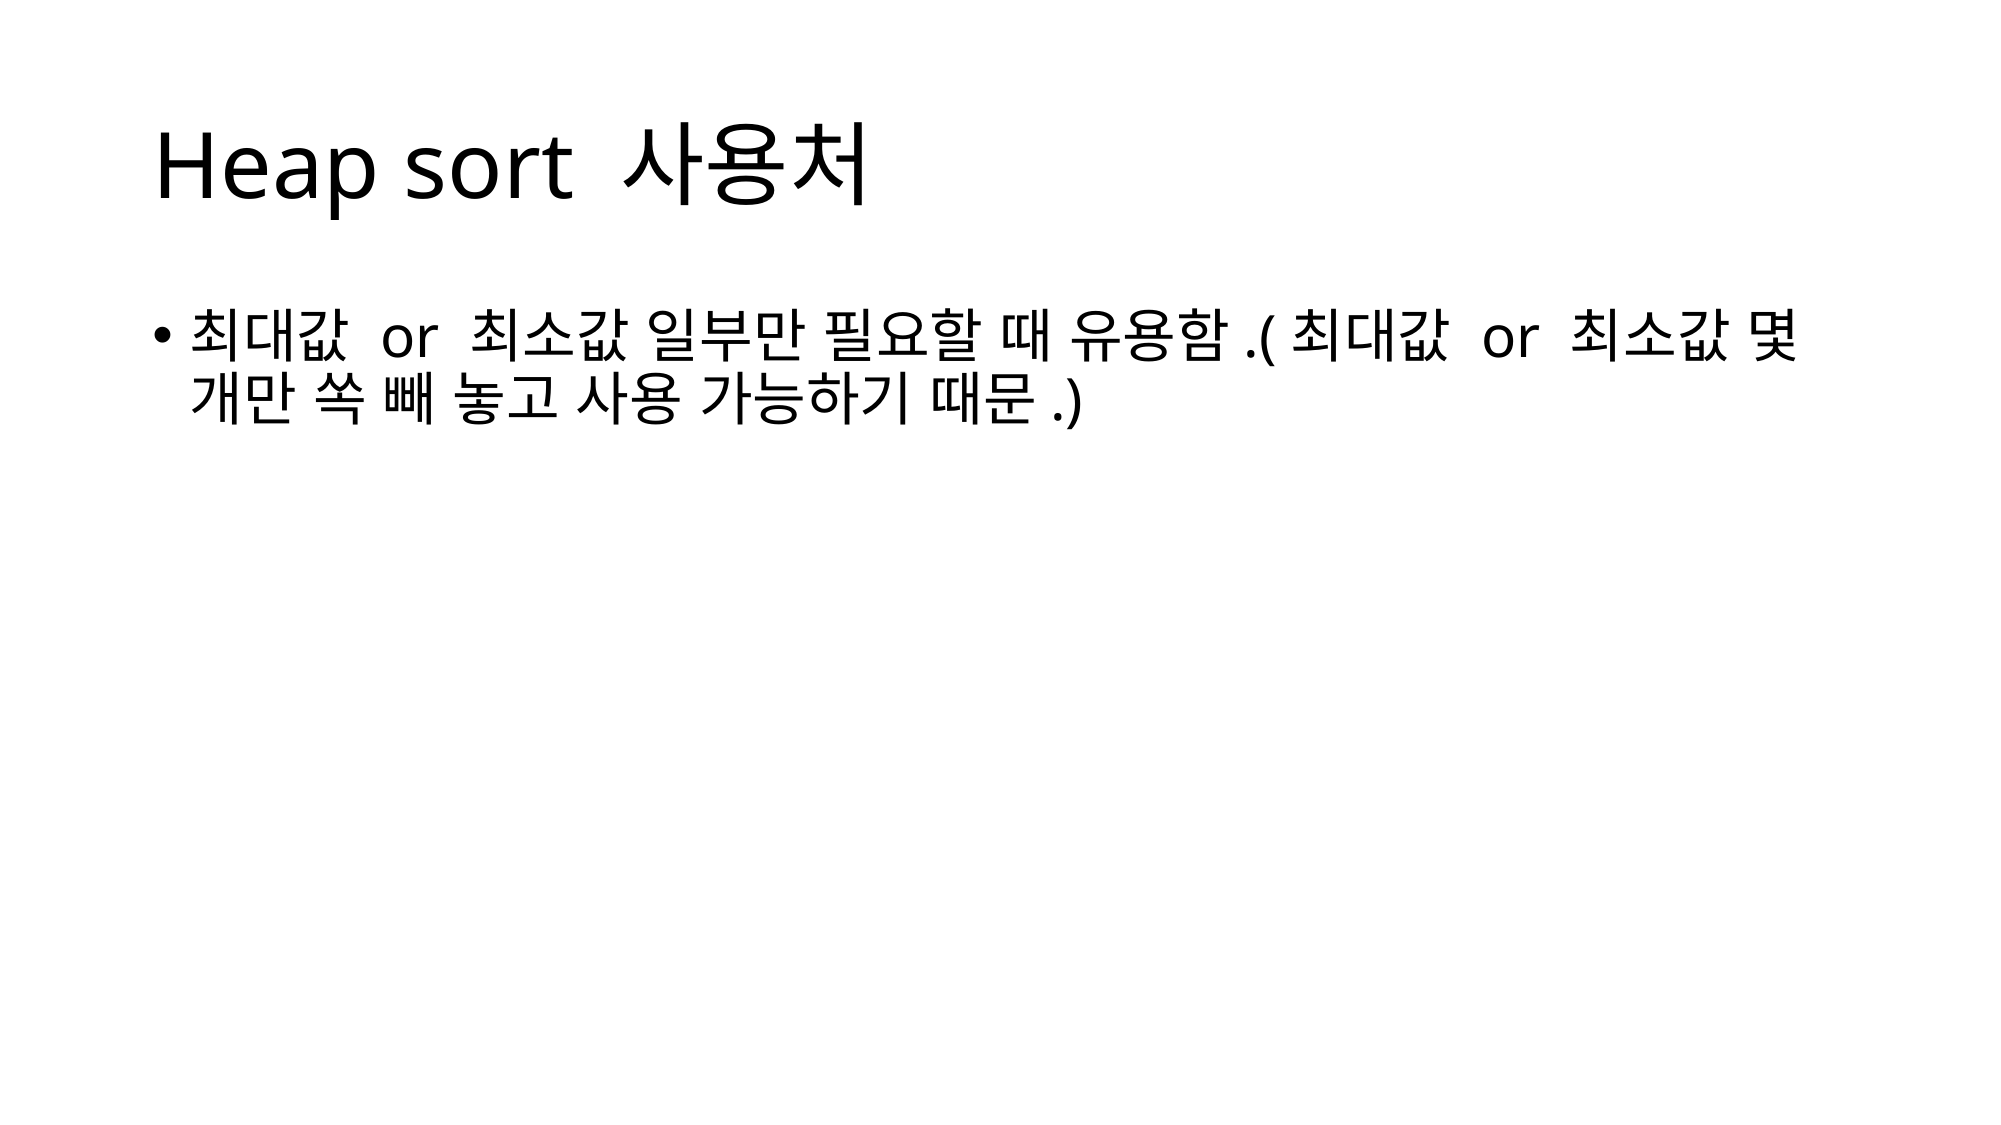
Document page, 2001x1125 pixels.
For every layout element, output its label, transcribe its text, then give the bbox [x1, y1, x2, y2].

title Heap sort 사용처 [137, 59, 1863, 278]
list 최대값 or 최소값 일부만 필요할 때 유용함.(최대값 or 최소값 몇 개만 쏙 빼 놓고 사용 가능하기 때문.) [137, 299, 1863, 1014]
